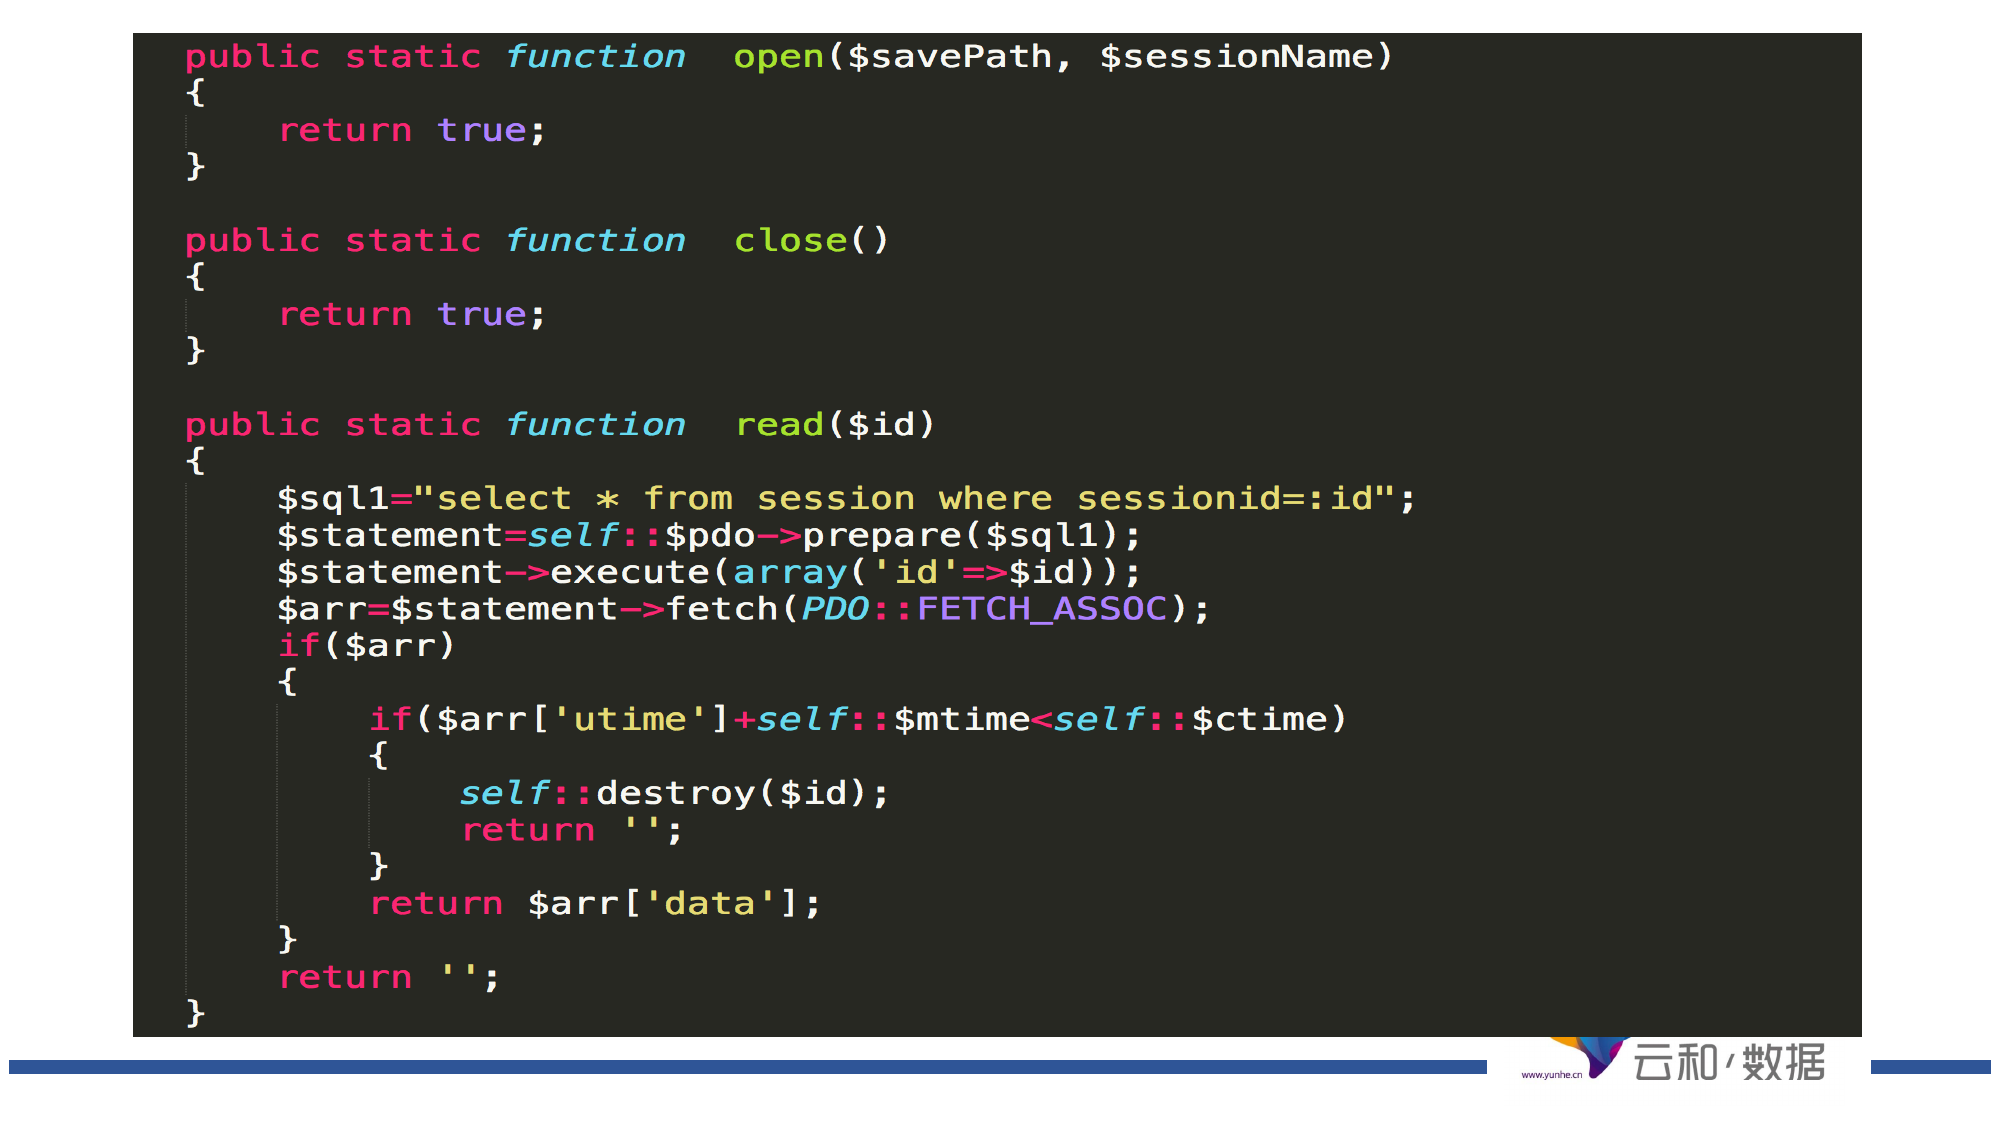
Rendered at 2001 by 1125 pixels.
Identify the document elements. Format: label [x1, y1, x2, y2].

picture [1504, 1037, 1845, 1106]
list [133, 33, 1862, 1037]
